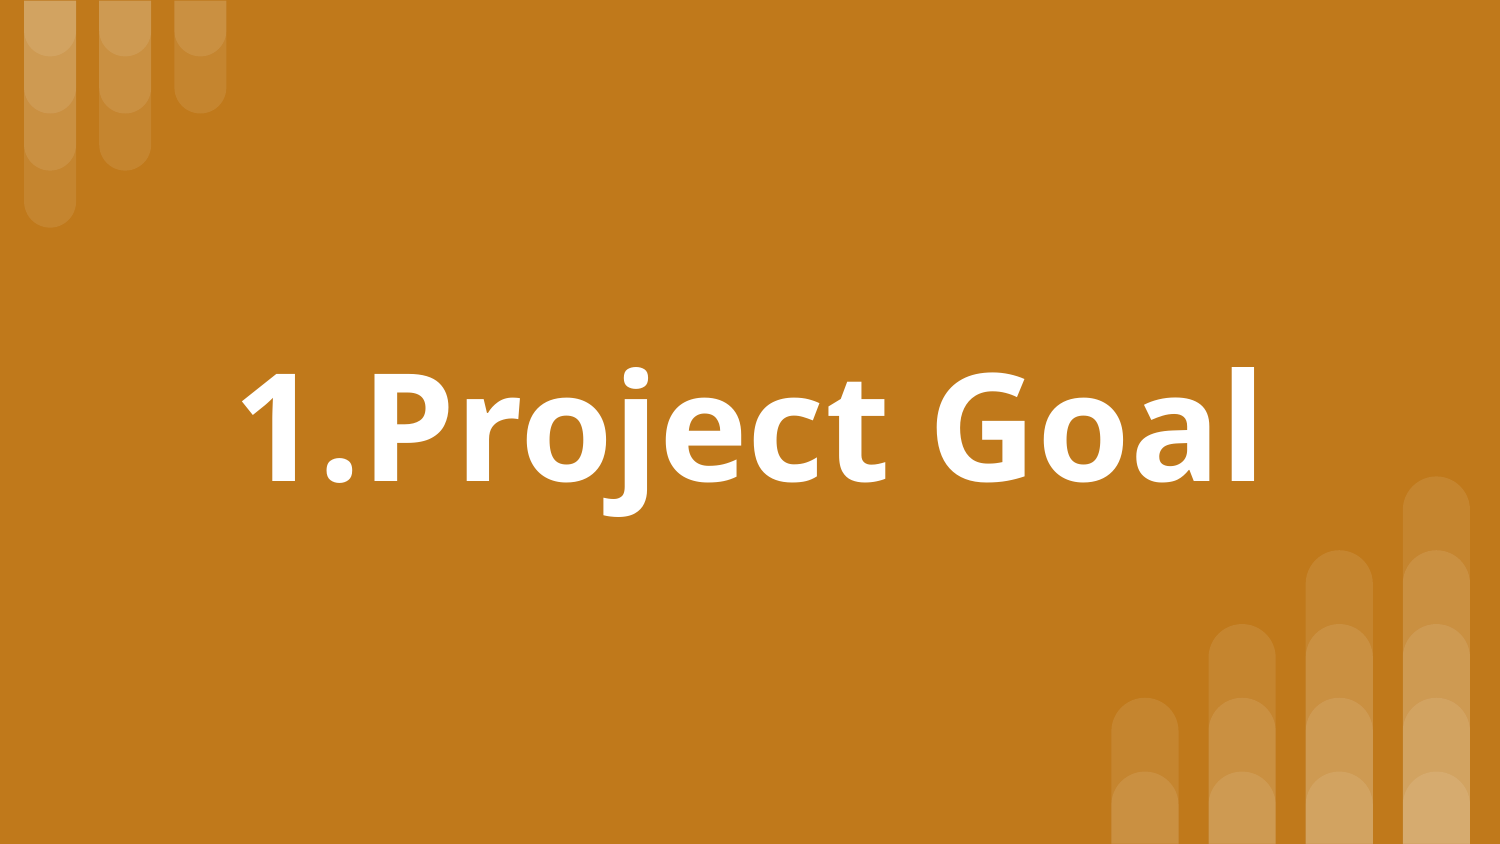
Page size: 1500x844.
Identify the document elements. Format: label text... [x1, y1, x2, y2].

title Project Goal [157, 268, 1343, 576]
